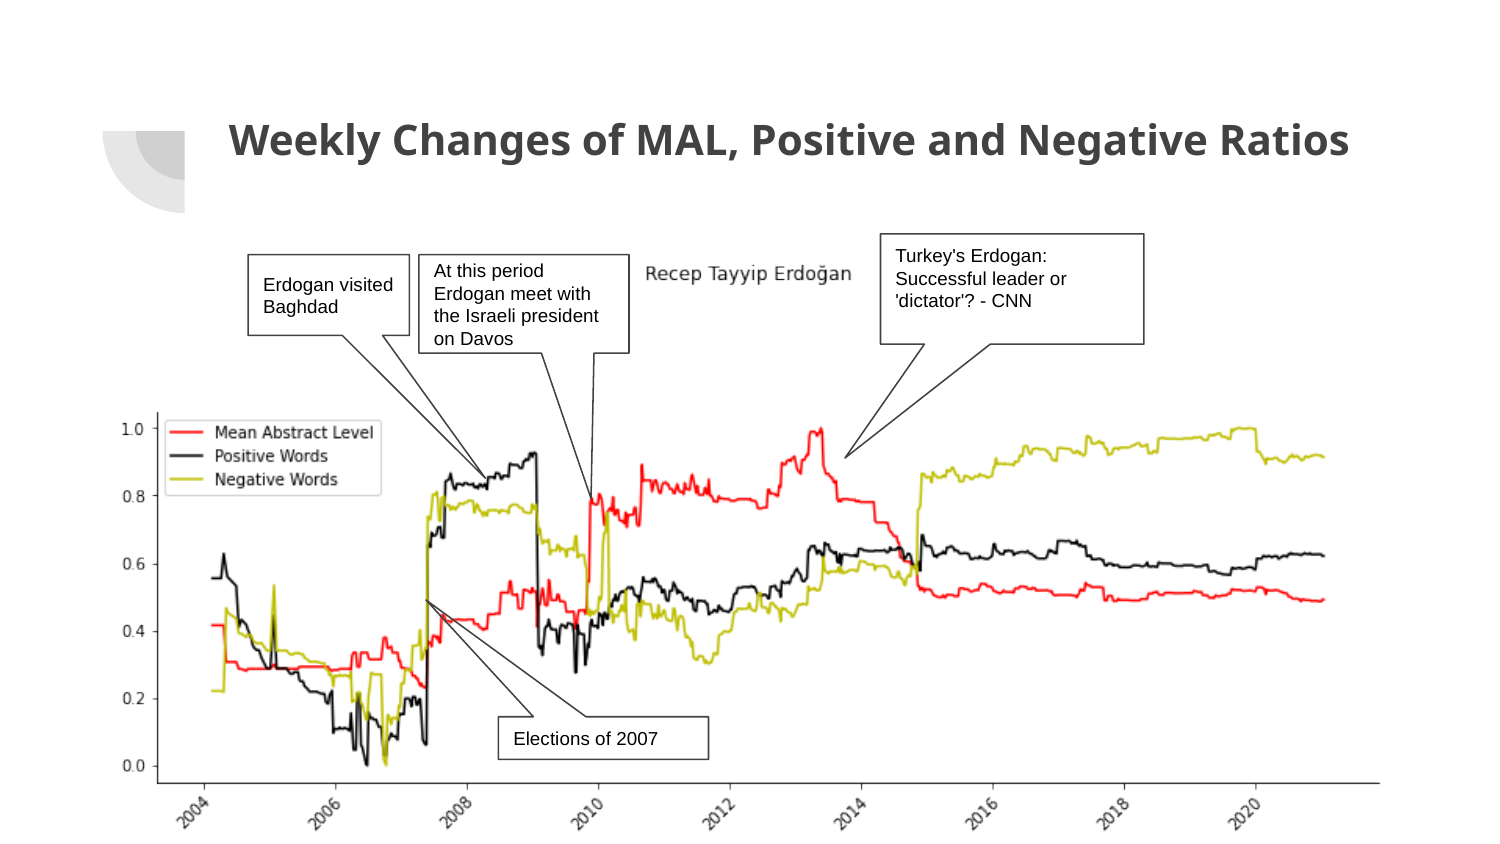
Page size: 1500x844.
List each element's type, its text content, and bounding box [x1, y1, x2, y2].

title Weekly Changes of MAL, Positive and Negative Ratios [213, 98, 1368, 197]
text_box Turkey's Erdogan: Successful leader or 'dictator'? - CNN [880, 233, 1144, 253]
picture [110, 254, 1390, 844]
